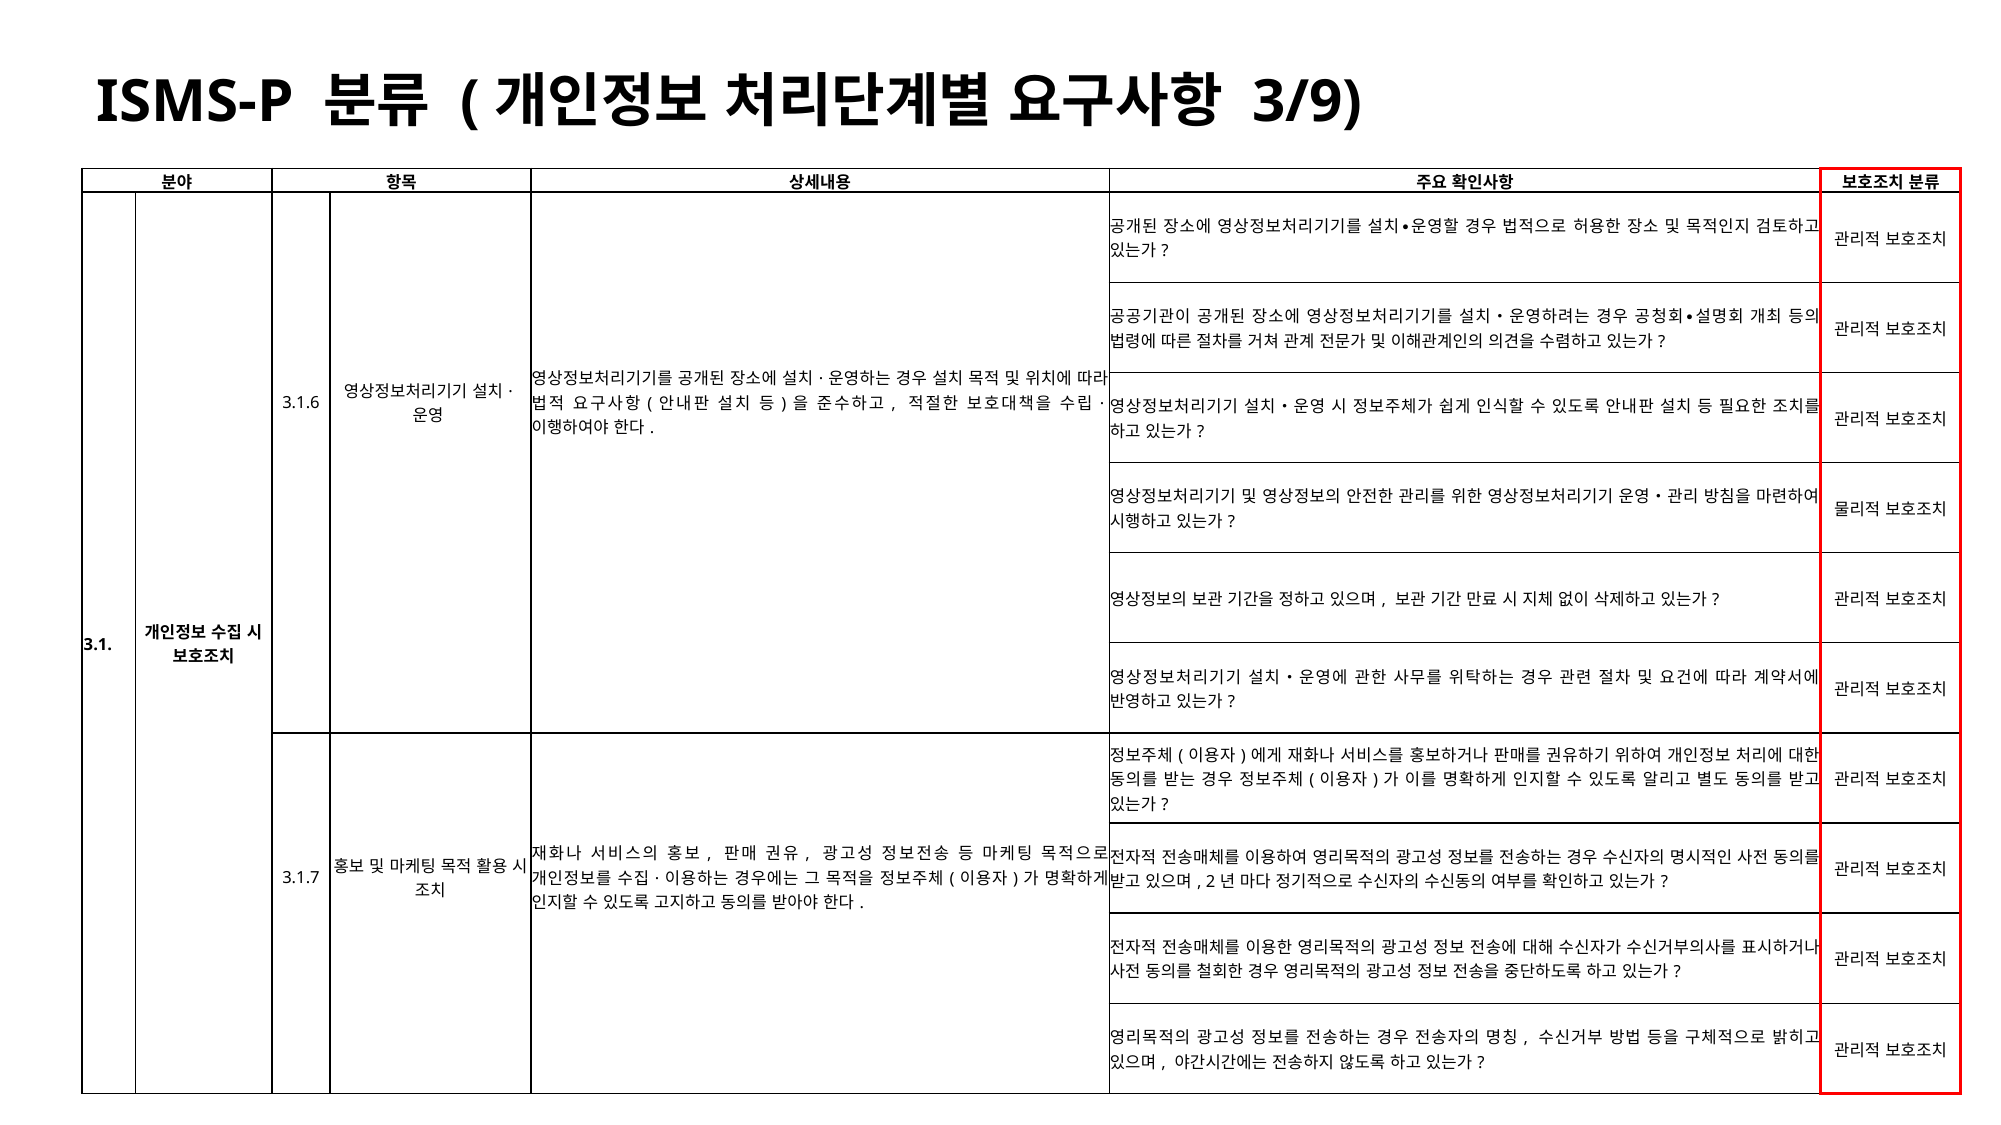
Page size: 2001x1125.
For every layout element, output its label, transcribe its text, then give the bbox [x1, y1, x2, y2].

table_header 분야 [83, 169, 271, 191]
table_cell 영상정보처리기기 설치·운영 [331, 193, 530, 732]
table_header 상세내용 [532, 169, 1109, 191]
table_cell 영상정보처리기기 설치‧운영에 관한 사무를 위탁하는 경우 관련 절차 및 요건에 따라 계약서에 반영하고 있는가? [1110, 643, 1820, 732]
text_box [1820, 168, 1961, 1094]
table_cell 영상정보처리기기를 공개된 장소에 설치·운영하는 경우 설치 목적 및 위치에 따라 법적 요구사항(안내판 설치 등)을 준수하고, 적절한 보호대책을 수립·이행하여야 한다. [532, 193, 1109, 732]
table_cell 정보주체(이용자)에게 재화나 서비스를 홍보하거나 판매를 권유하기 위하여 개인정보 처리에 대한 동의를 받는 경우 정보주체(이용자)가 이를 명확하게 인지할 수 있도록 알리고 별도 동의를 받고 있는가? [1110, 734, 1820, 822]
table_cell 영상정보의 보관 기간을 정하고 있으며, 보관 기간 만료 시 지체 없이 삭제하고 있는가? [1110, 553, 1820, 642]
table_cell 영상정보처리기기 및 영상정보의 안전한 관리를 위한 영상정보처리기기 운영‧관리 방침을 마련하여 시행하고 있는가? [1110, 463, 1820, 552]
table_cell 홍보 및 마케팅 목적 활용 시 조치 [331, 734, 530, 1093]
table_header 항목 [273, 169, 530, 191]
table_cell 영리목적의 광고성 정보를 전송하는 경우 전송자의 명칭, 수신거부 방법 등을 구체적으로 밝히고 있으며, 야간시간에는 전송하지 않도록 하고 있는가? [1110, 1004, 1820, 1093]
table_cell 개인정보 수집 시 보호조치 [136, 193, 271, 1093]
table_cell 3.1.6 [273, 193, 329, 732]
table_cell 전자적 전송매체를 이용한 영리목적의 광고성 정보 전송에 대해 수신자가 수신거부의사를 표시하거나 사전 동의를 철회한 경우 영리목적의 광고성 정보 전송을 중단하도록 하고 있는가? [1110, 914, 1820, 1003]
table_cell 공개된 장소에 영상정보처리기기를 설치∙운영할 경우 법적으로 허용한 장소 및 목적인지 검토하고 있는가? [1110, 193, 1820, 282]
text_box ISMS-P 분류 (개인정보 처리단계별 요구사항 3/9) [81, 55, 1508, 141]
table_cell 재화나 서비스의 홍보, 판매 권유, 광고성 정보전송 등 마케팅 목적으로 개인정보를 수집·이용하는 경우에는 그 목적을 정보주체(이용자)가 명확하게 인지할 수 있도록 고지하고 동의를 받아야 한다. [532, 734, 1109, 1093]
table_cell 3.1. [83, 193, 135, 1093]
table_cell 전자적 전송매체를 이용하여 영리목적의 광고성 정보를 전송하는 경우 수신자의 명시적인 사전 동의를 받고 있으며, 2년 마다 정기적으로 수신자의 수신동의 여부를 확인하고 있는가? [1110, 824, 1820, 912]
table_header 주요 확인사항 [1110, 169, 1820, 191]
table_cell 영상정보처리기기 설치‧운영 시 정보주체가 쉽게 인식할 수 있도록 안내판 설치 등 필요한 조치를 하고 있는가? [1110, 373, 1820, 462]
table_cell 공공기관이 공개된 장소에 영상정보처리기기를 설치‧운영하려는 경우 공청회∙설명회 개최 등의 법령에 따른 절차를 거쳐 관계 전문가 및 이해관계인의 의견을 수렴하고 있는가? [1110, 283, 1820, 372]
table_cell 3.1.7 [273, 734, 329, 1093]
